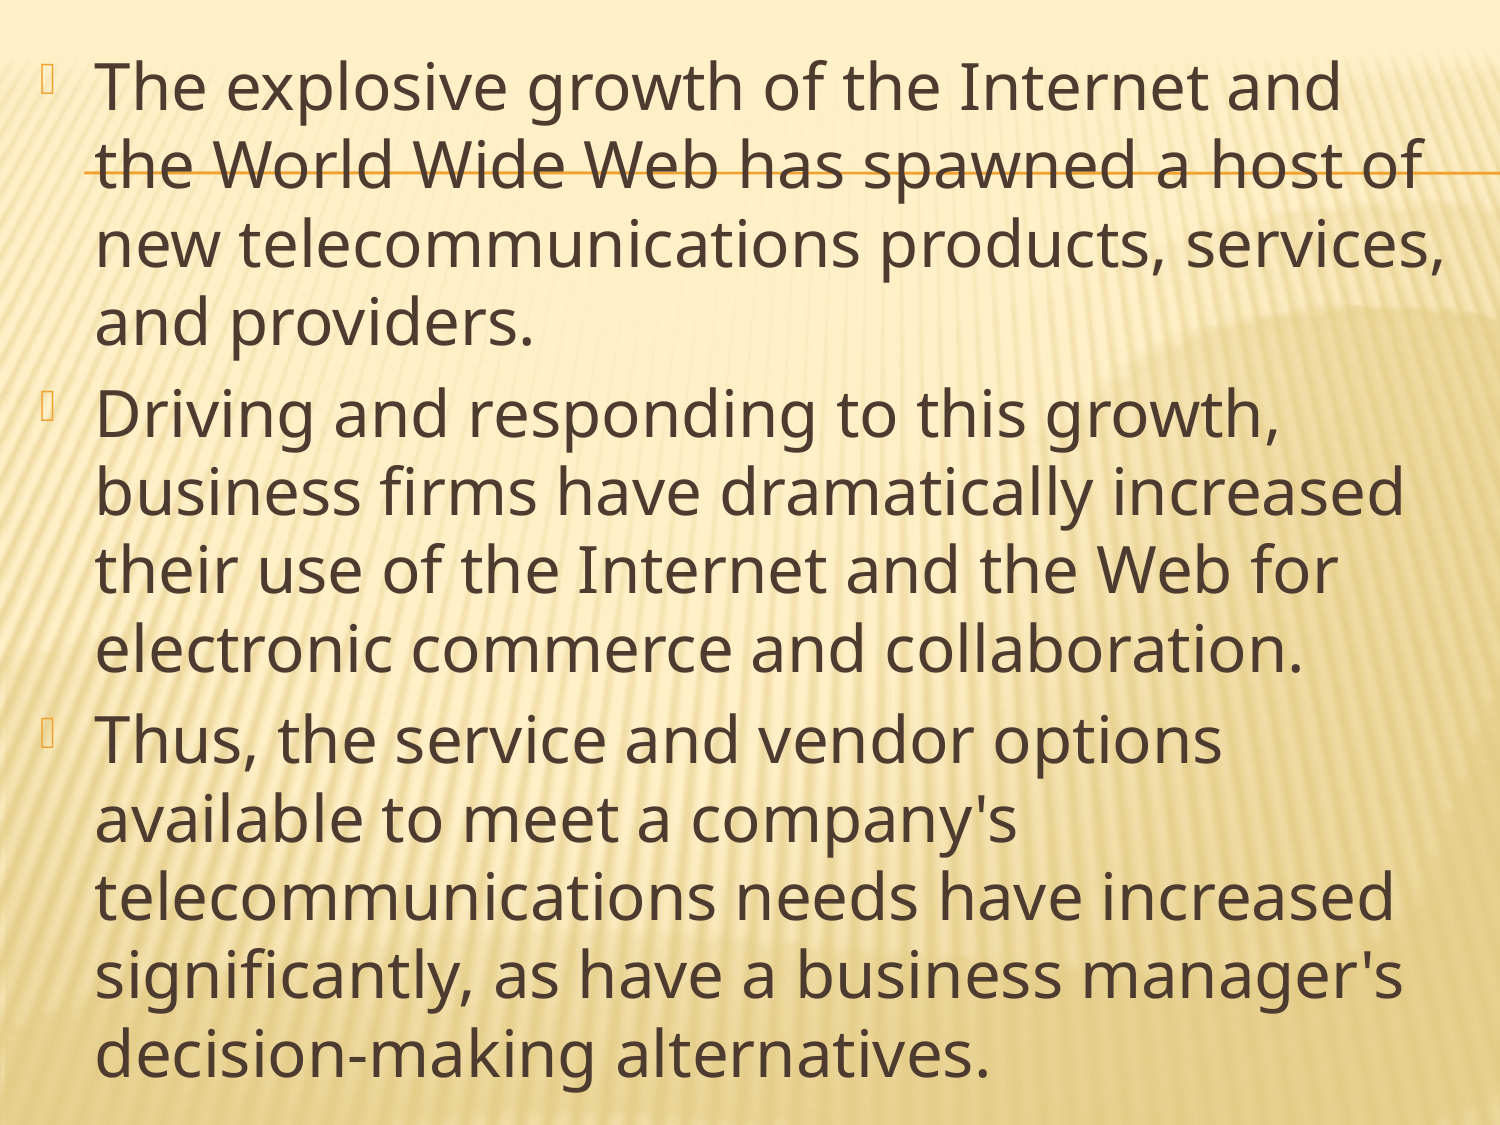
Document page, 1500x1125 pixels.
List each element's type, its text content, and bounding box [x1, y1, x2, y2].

list The explosive growth of the Internet and the World Wide Web has spawned a host of new telecommunications products, services, and providers. Driving and responding to this growth, business firms have dramatically increased their use of the Internet and the Web for electronic commerce and collaboration. Thus, the service and vendor options available to meet a company's telecommunications needs have increased significantly, as have a business manager's decision-making alternatives. [24, 37, 1475, 1100]
